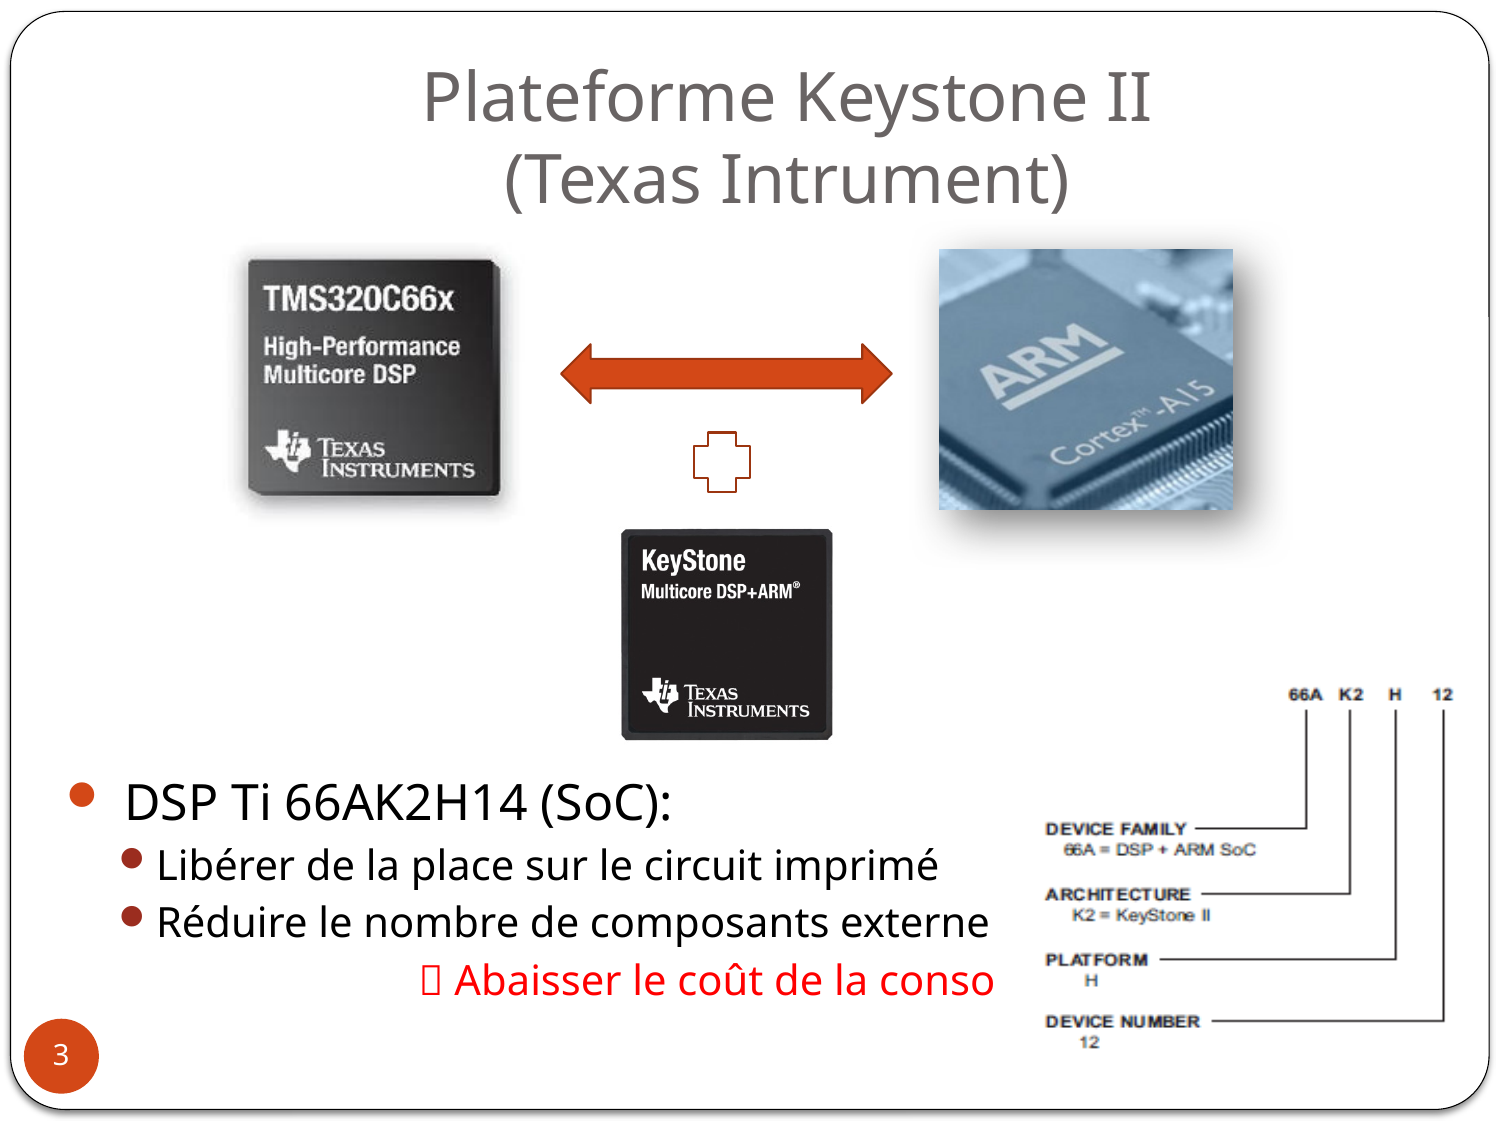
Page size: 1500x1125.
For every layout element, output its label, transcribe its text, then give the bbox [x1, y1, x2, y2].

text_box [560, 343, 893, 405]
picture [210, 231, 532, 528]
picture [607, 514, 846, 754]
picture [939, 249, 1233, 510]
title Plateforme Keystone II (Texas Intrument) [150, 45, 1425, 233]
picture [997, 683, 1468, 1056]
text_box [693, 431, 751, 493]
list DSP Ti 66AK2H14 (SoC): Libérer de la place sur le circuit imprimé Réduire le nombre de composants externe  Abaisser le coût de la consommation [51, 763, 1402, 1125]
slide_number 3 [23, 1018, 99, 1094]
